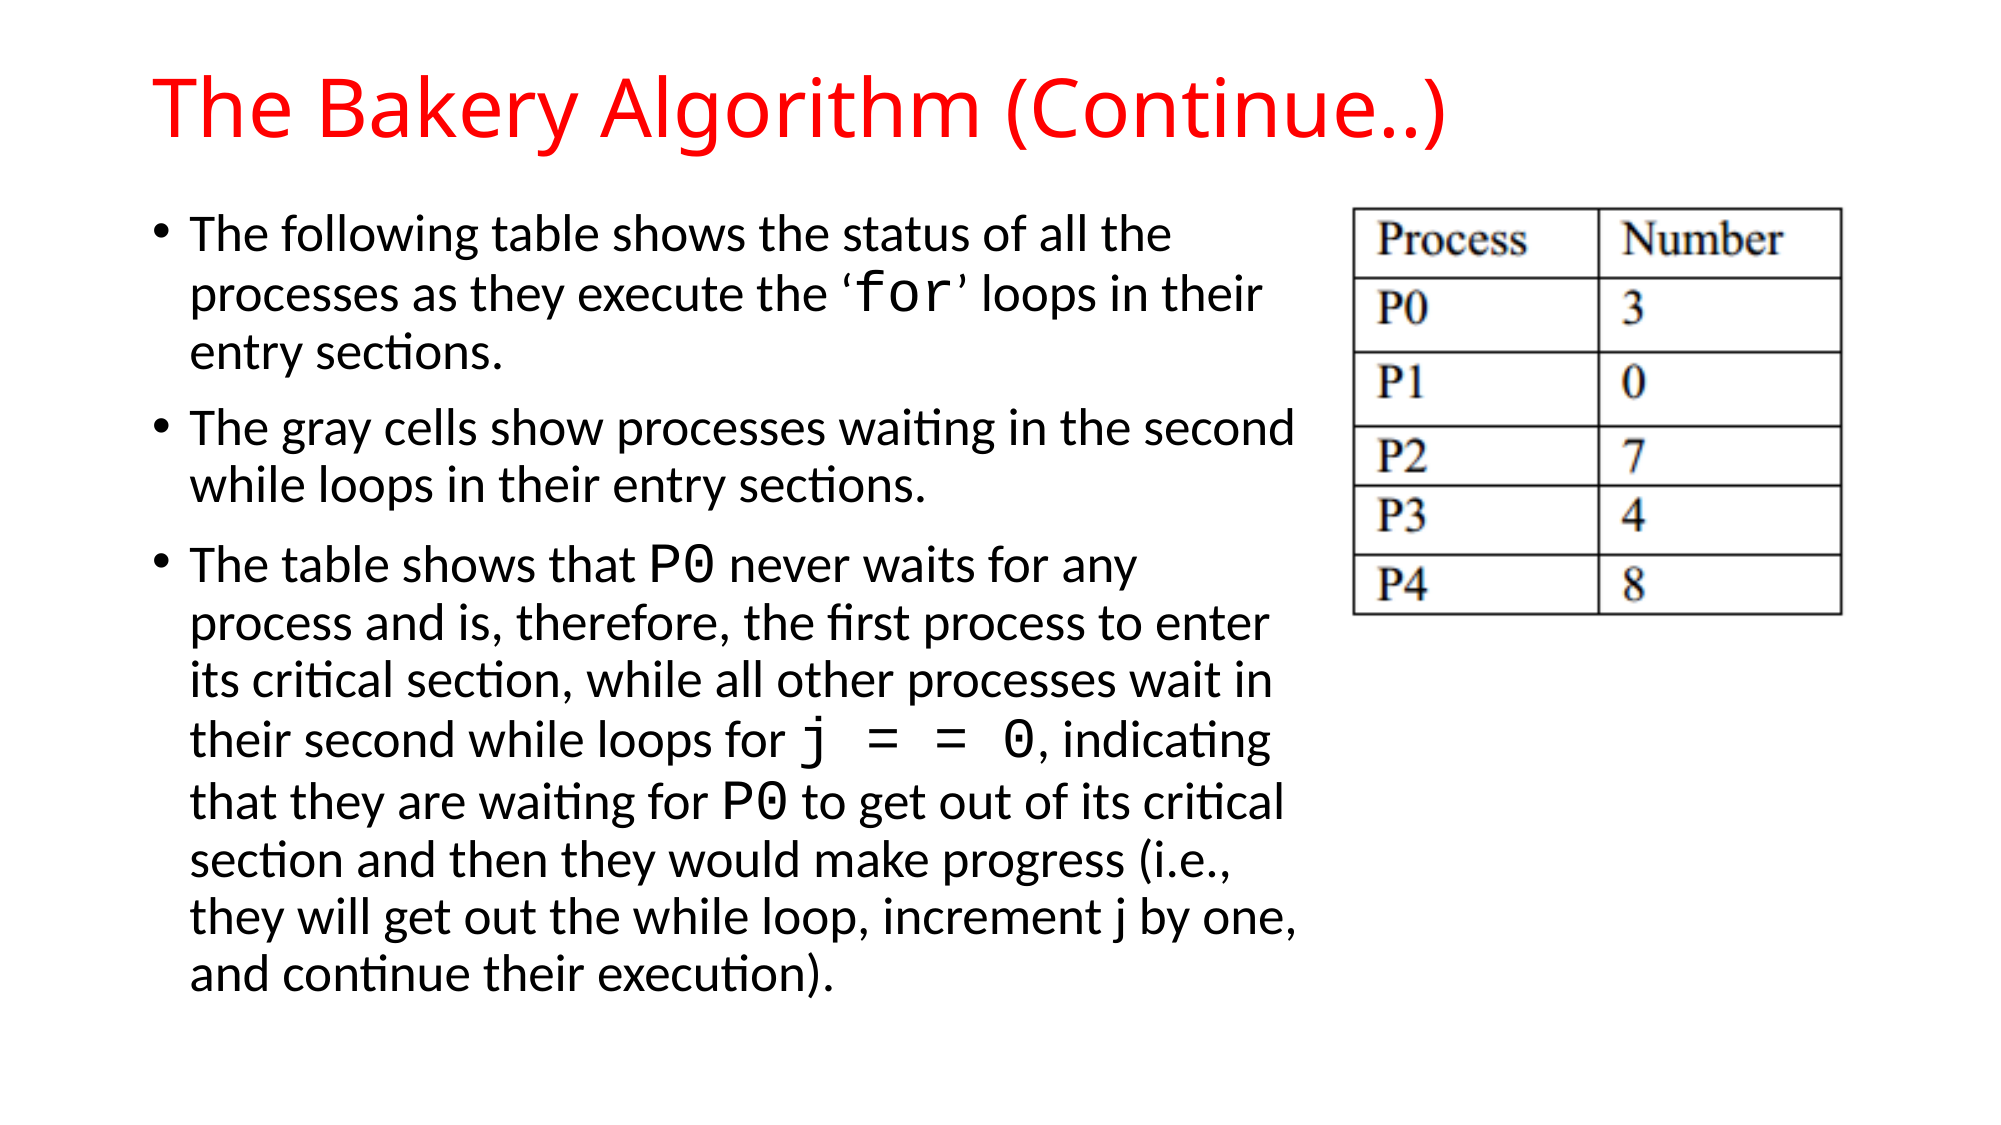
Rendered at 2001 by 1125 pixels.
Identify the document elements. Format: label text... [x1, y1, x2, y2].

picture [1341, 196, 1863, 627]
title The Bakery Algorithm (Continue..) [137, 59, 1863, 163]
list The following table shows the status of all the processes as they execute the ‘for’ loops in their entry sections. The gray cells show processes waiting in the second while loops in their entry sections. The table shows that P0 never waits for any process and is, therefore, the first process to enter its critical section, while all other processes wait in their second while loops for j = = 0, indicating that they are waiting for P0 to get out of its critical section and then they would make progress (i.e., they will get out the while loop, increment j by one, and continue their execution). [137, 197, 1320, 1014]
